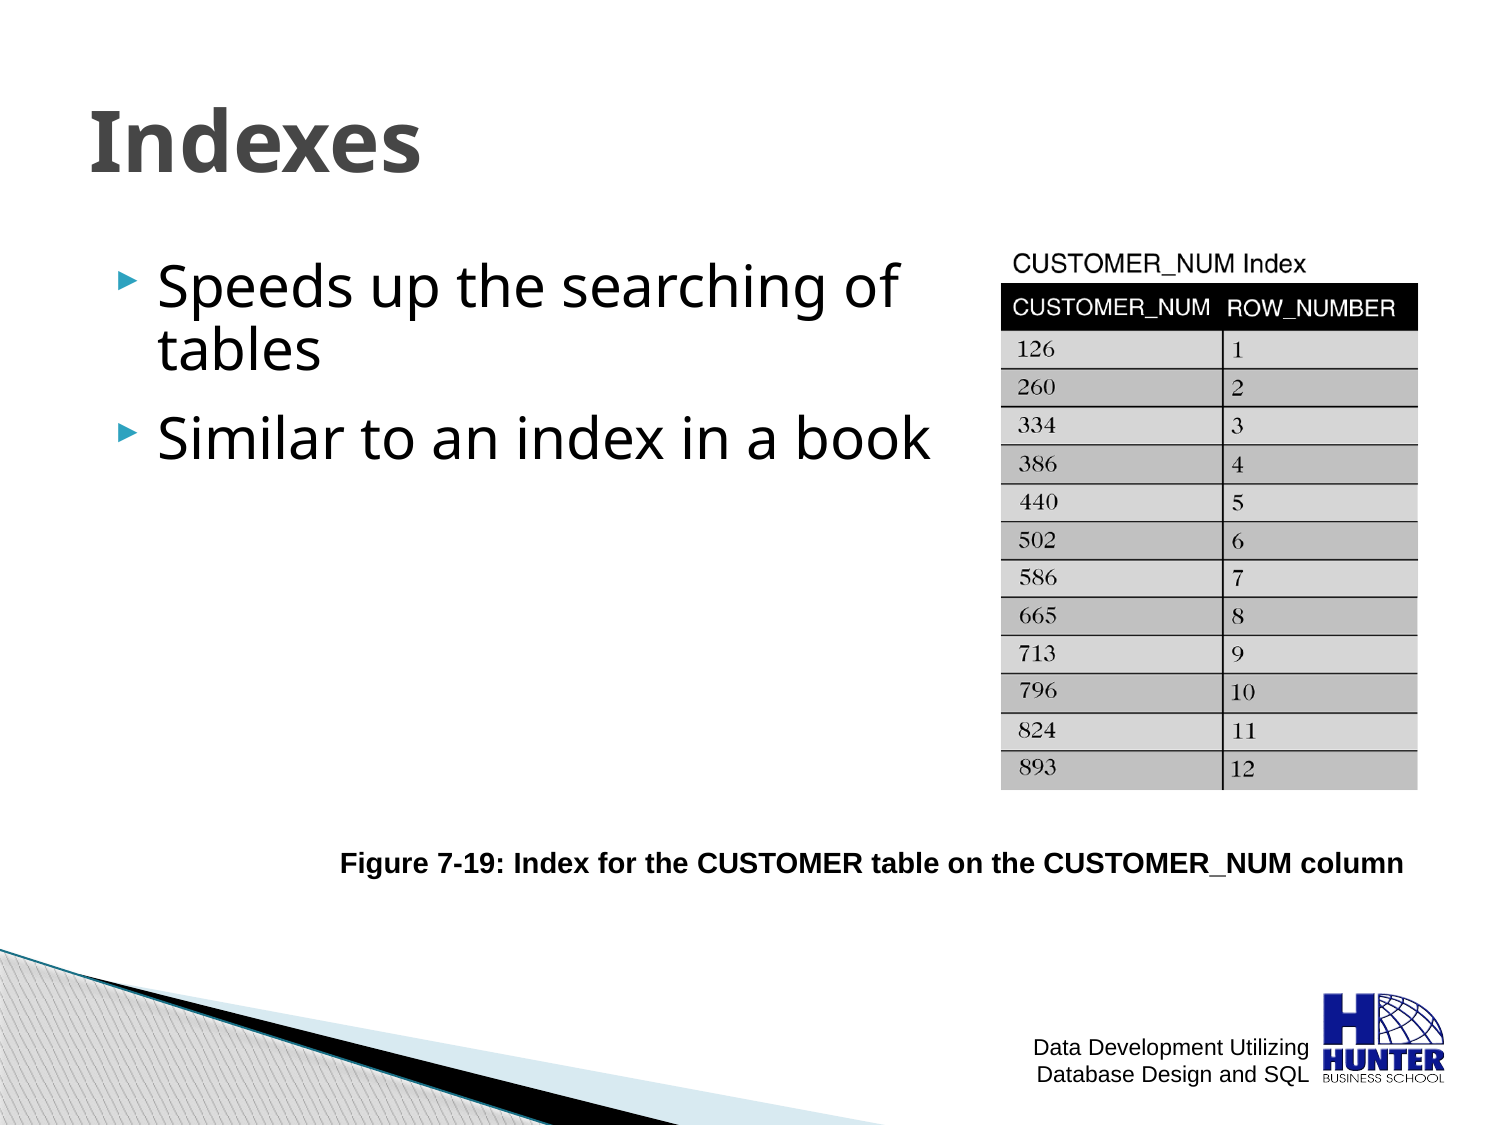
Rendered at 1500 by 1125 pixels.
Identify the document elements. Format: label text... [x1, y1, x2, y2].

title Indexes [75, 45, 1425, 233]
picture [1323, 993, 1445, 1084]
list Speeds up the searching of tables Similar to an index in a book [82, 249, 988, 565]
text_box Figure 7-19: Index for the CUSTOMER table on the CUSTOMER_NUM column [324, 837, 1425, 888]
picture [999, 249, 1421, 793]
